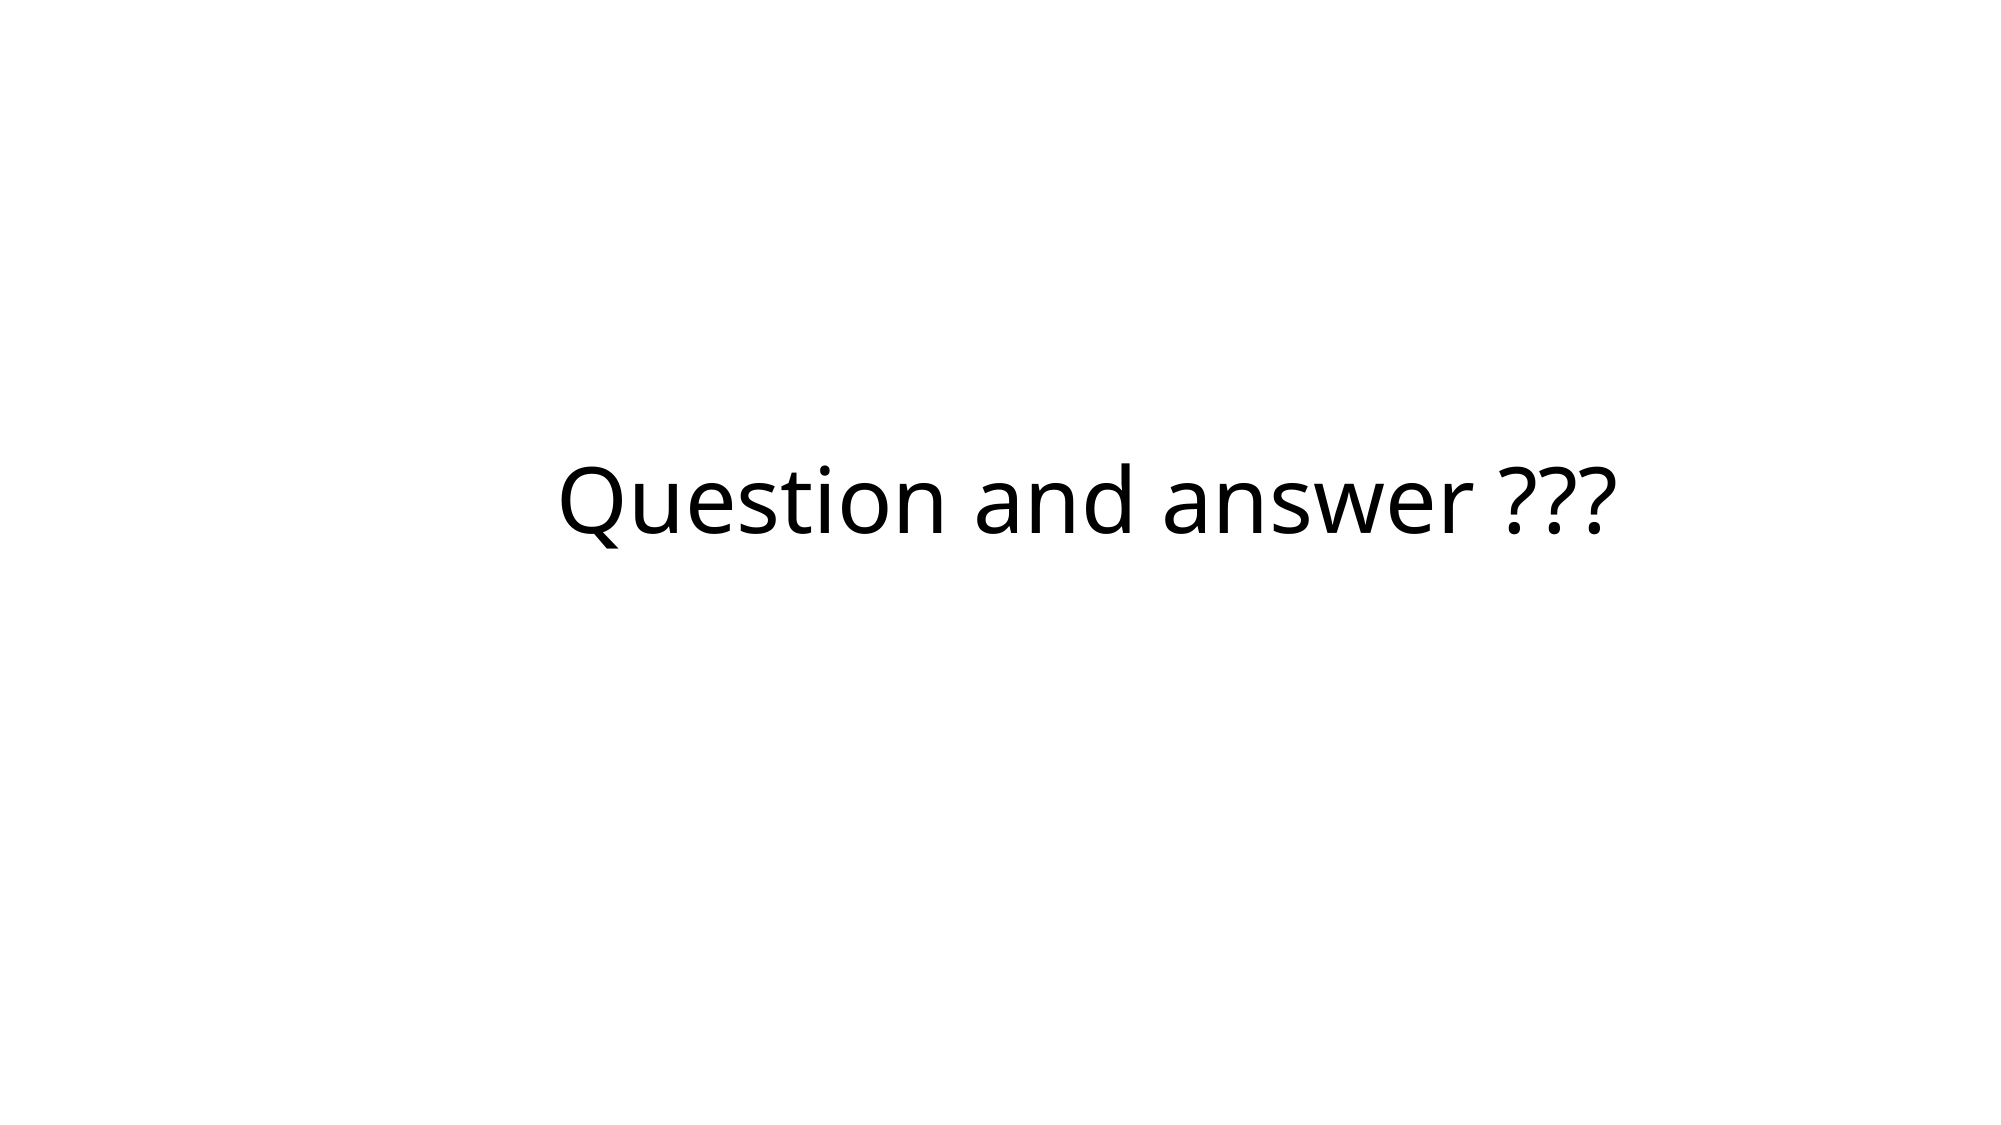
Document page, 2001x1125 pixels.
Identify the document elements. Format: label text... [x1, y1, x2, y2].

title Question and answer ??? [225, 395, 1951, 614]
